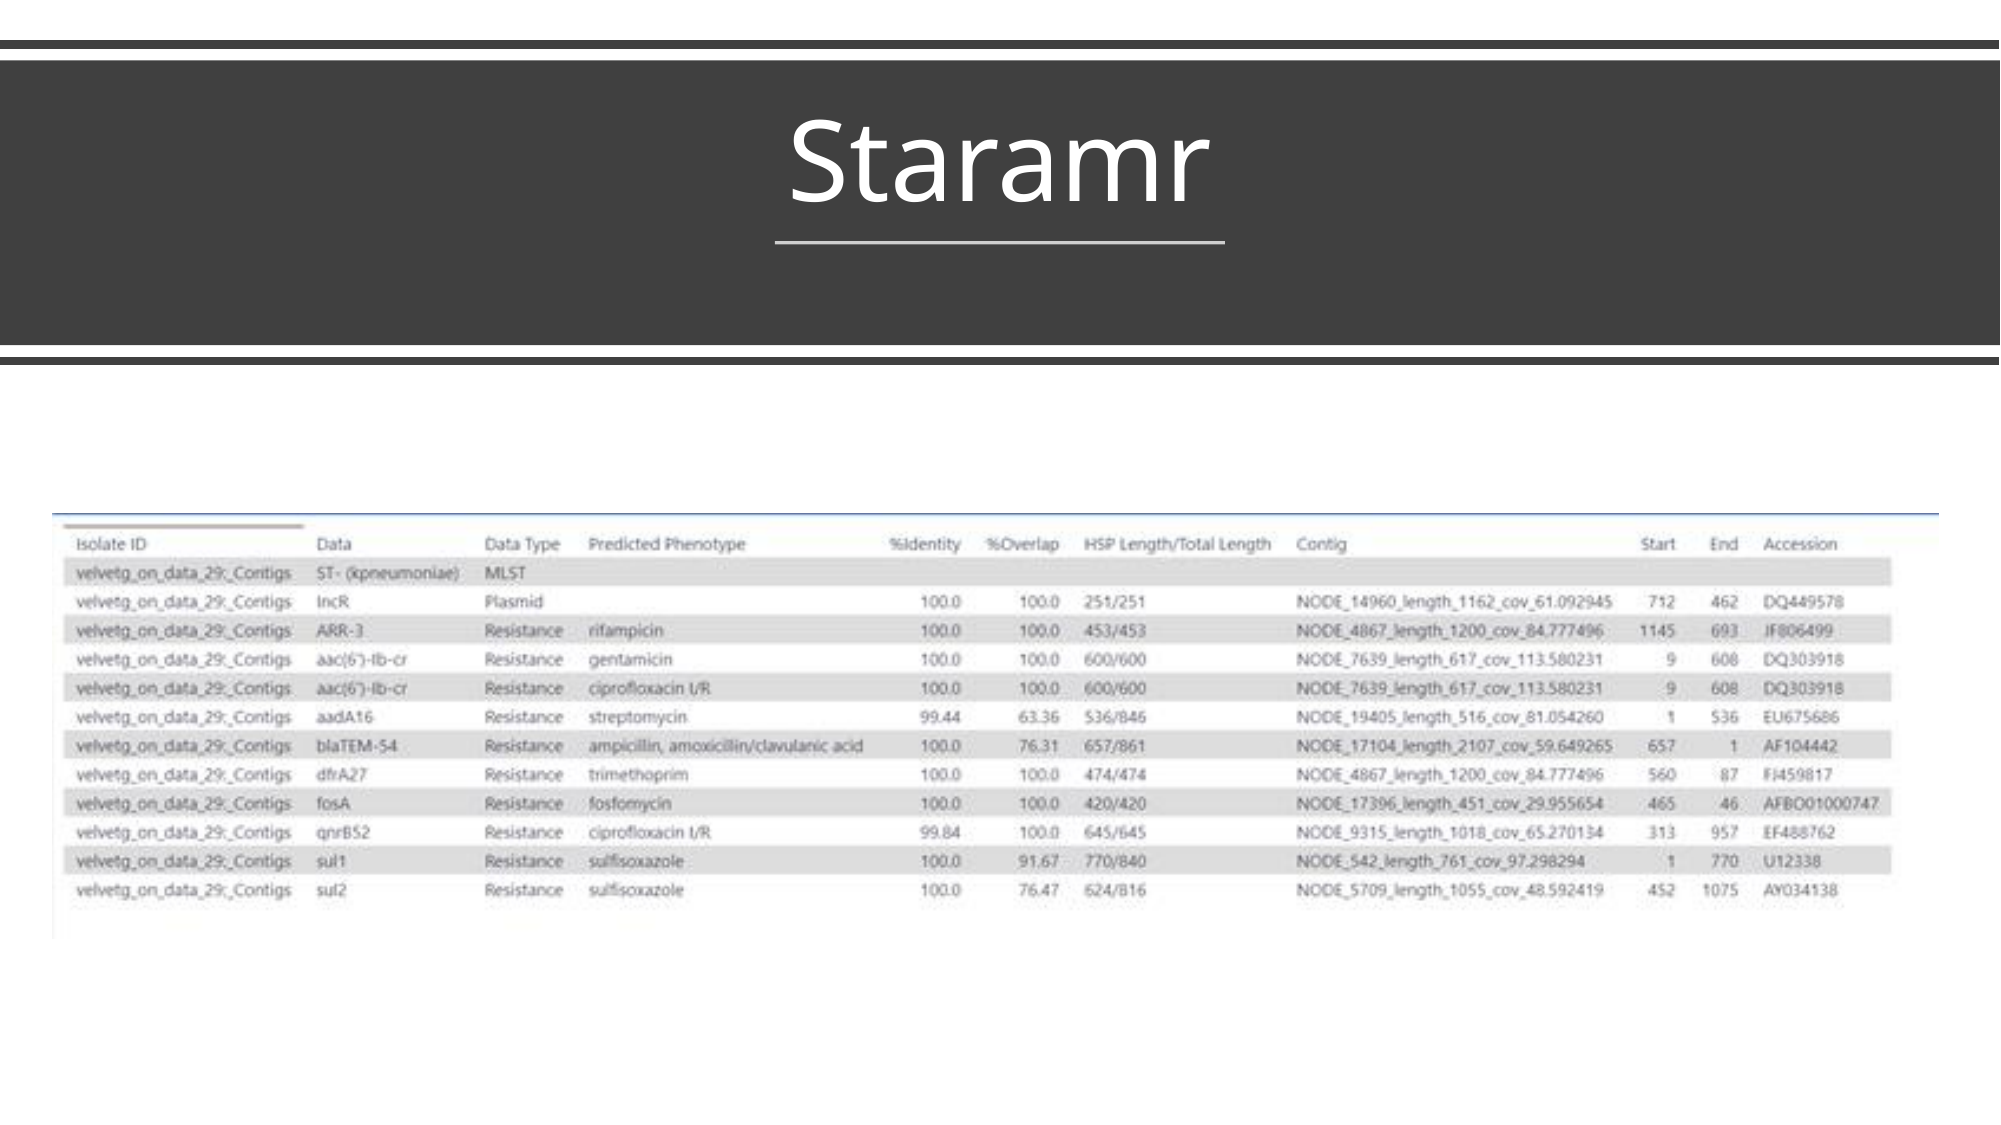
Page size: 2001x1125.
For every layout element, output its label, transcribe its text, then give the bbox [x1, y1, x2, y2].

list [52, 513, 1939, 939]
title Staramr [86, 80, 1914, 233]
text_box [0, 59, 2000, 346]
